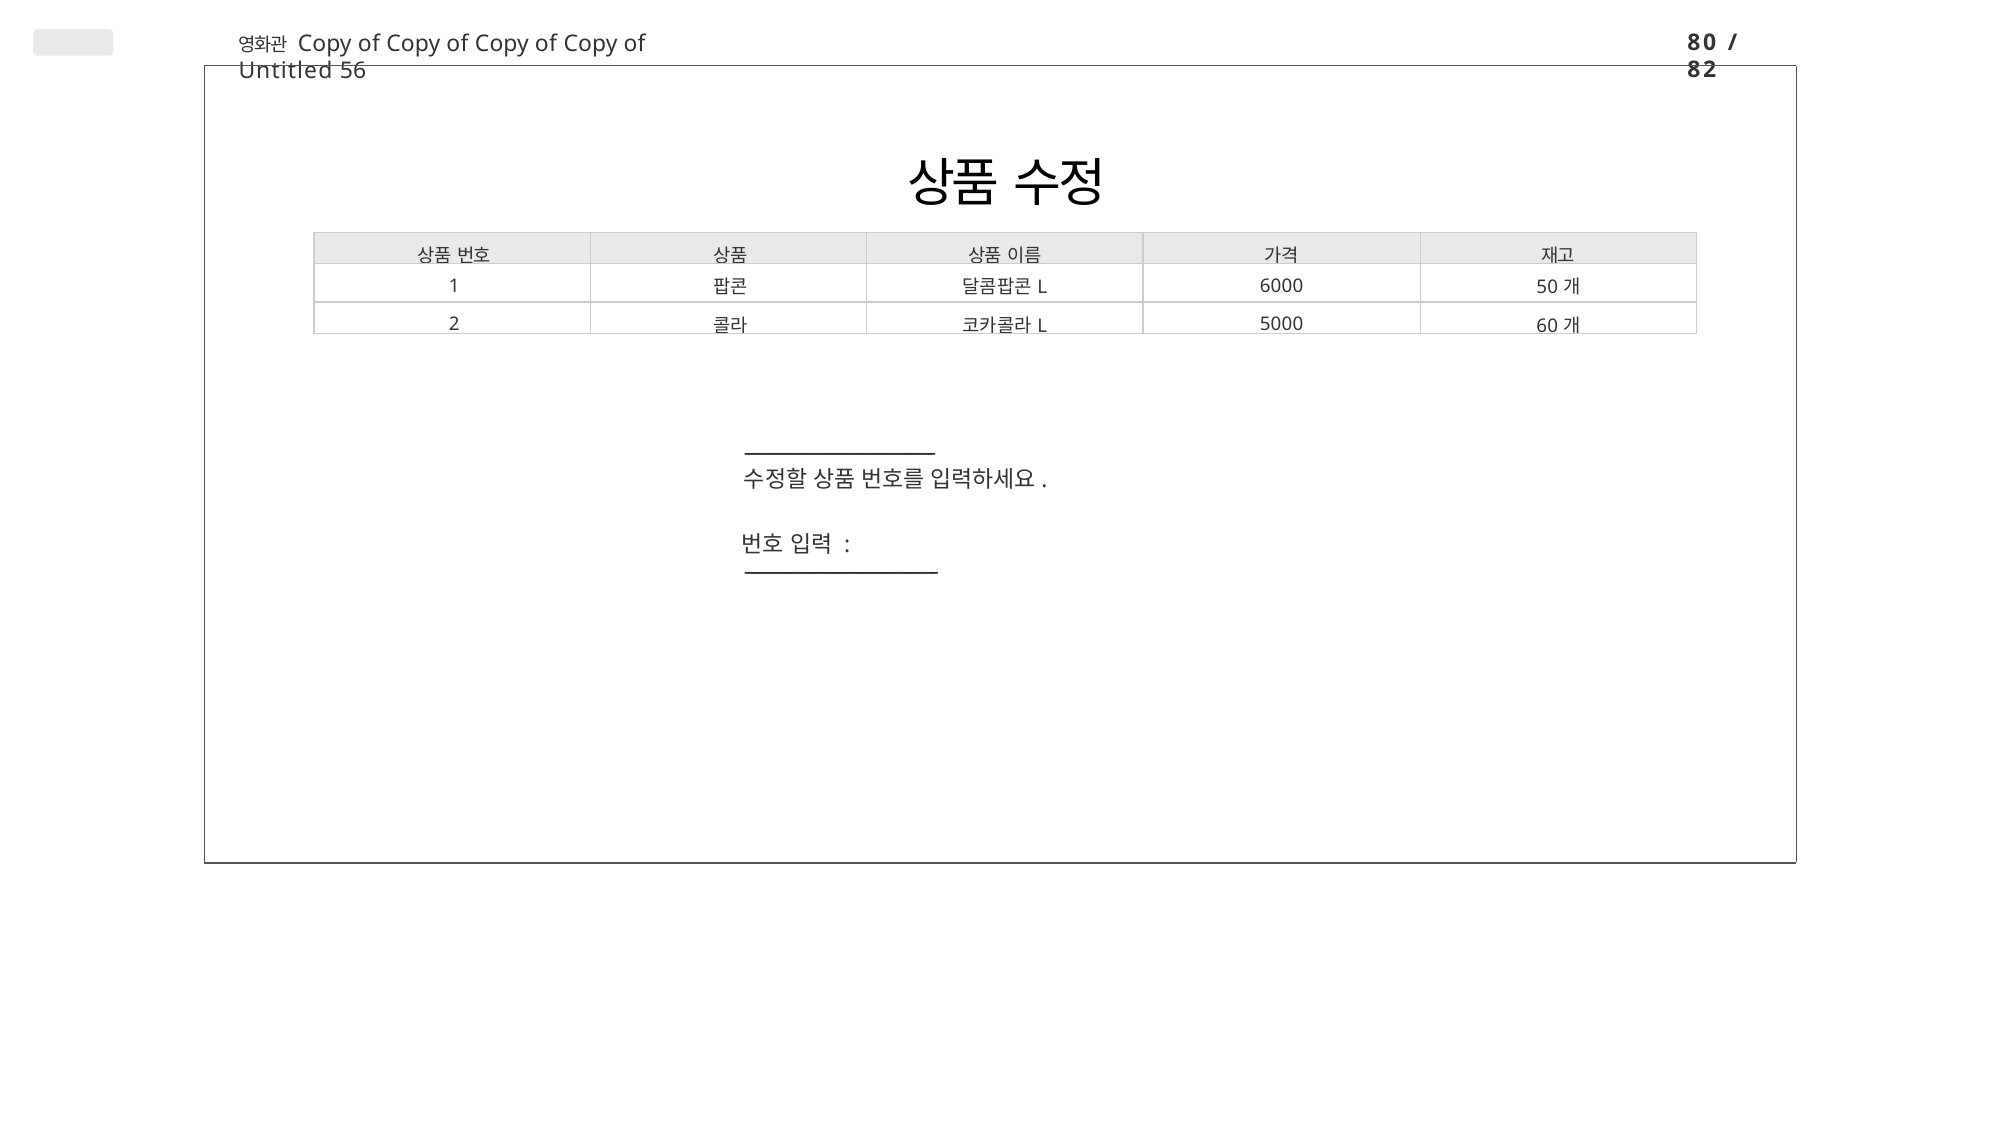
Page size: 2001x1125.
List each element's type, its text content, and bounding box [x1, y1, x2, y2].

table_cell 6000 [1144, 264, 1420, 301]
title 상품 수정 [905, 334, 1270, 338]
table_header 가격 [1144, 233, 1420, 263]
table_header 상품 [591, 233, 866, 263]
table_header 상품 이름 [867, 233, 1142, 263]
table_cell 팝콘 [591, 264, 866, 301]
table_cell 콜라 [591, 303, 866, 333]
table_cell 2 [315, 303, 590, 333]
table_cell 1 [315, 264, 590, 301]
table_header 상품 번호 [315, 233, 590, 263]
text_box 영화관 Copy of Copy of Copy of Copy of Untitled 56 [236, 66, 742, 84]
text_box ----------------------------------------------------------------- 수정할 상품 번호를 입력하세요. 번호 입력 : ------------------------------------------------------------------ [741, 430, 1494, 612]
table_header 재고 [1421, 233, 1696, 263]
table_cell 50개 [1421, 264, 1696, 301]
text_box 80 / 82 [1685, 66, 1772, 82]
table_cell 달콤팝콘L [867, 264, 1142, 301]
text_box 영화관 Copy of Copy of Copy of Copy of Untitled 56 [236, 25, 742, 65]
table_cell 60개 [1421, 303, 1696, 333]
table_cell 코카콜라L [867, 303, 1142, 333]
title 상품 수정 [905, 146, 1270, 232]
table_cell 5000 [1144, 303, 1420, 333]
text_box 80 / 82 [1685, 24, 1772, 65]
